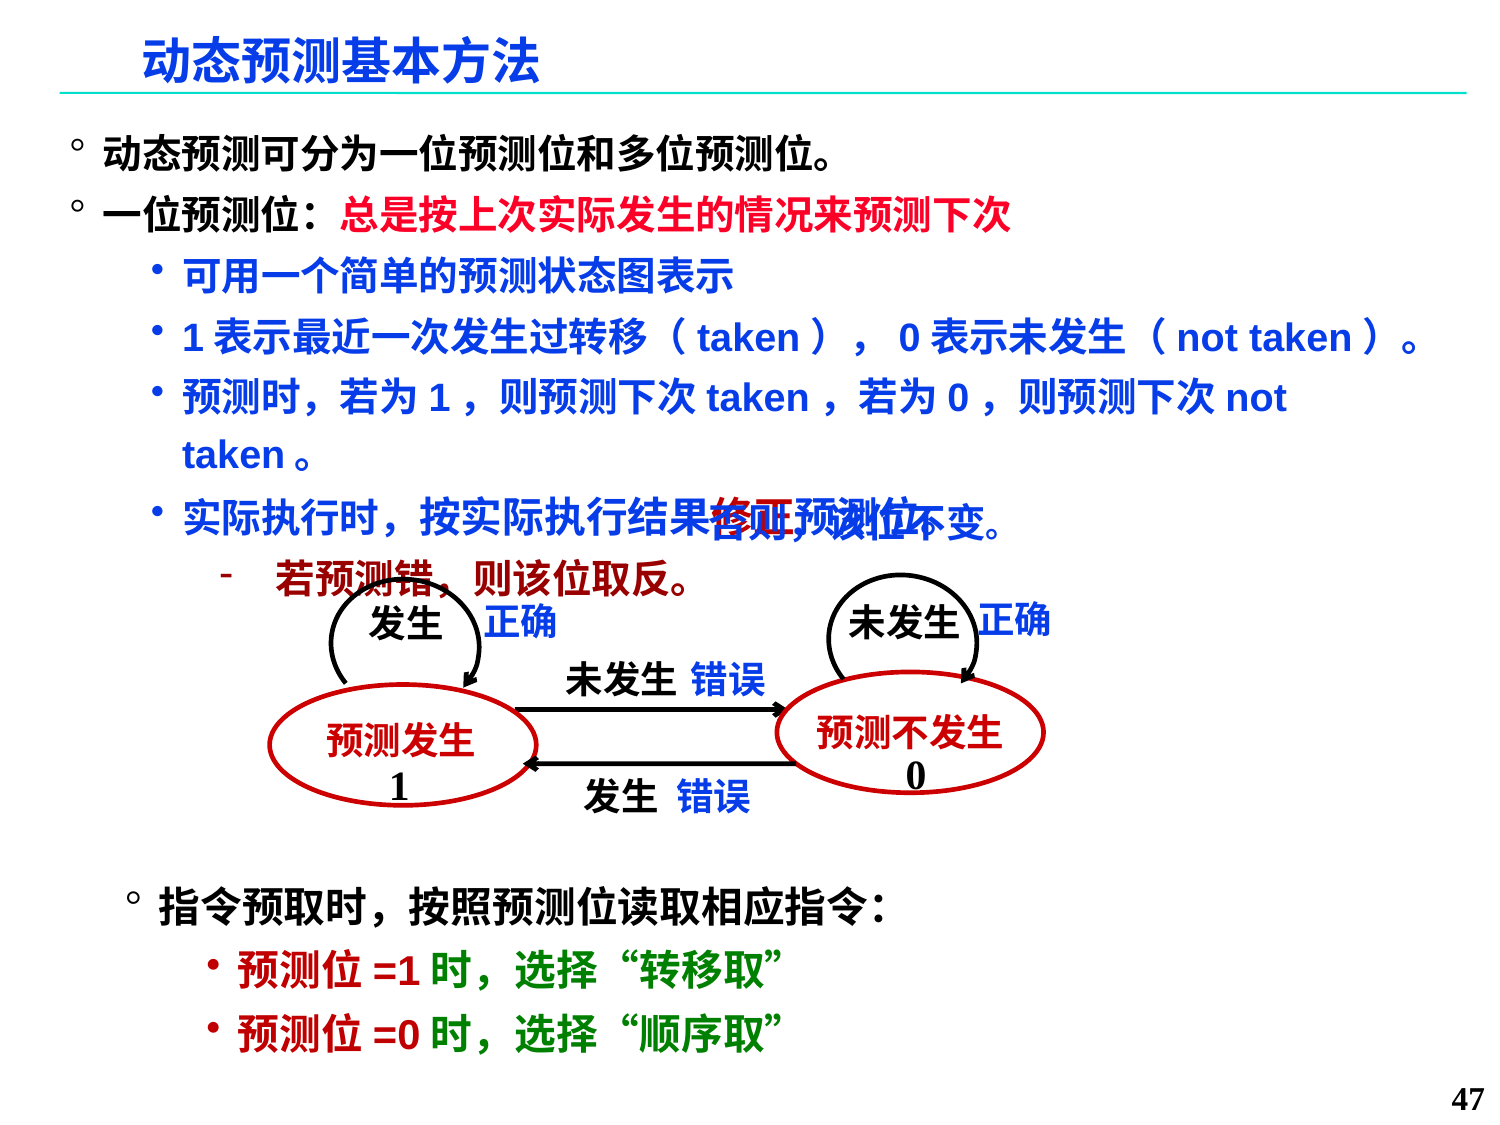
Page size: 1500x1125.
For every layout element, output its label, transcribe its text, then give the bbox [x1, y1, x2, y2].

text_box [550, 649, 798, 710]
title 动态预测基本方法 [131, 33, 1257, 94]
text_box 指令预取时，按照预测位读取相应指令： 预测位=1时，选择“转移取” 预测位=0时，选择“顺序取” [114, 871, 1024, 1062]
list 动态预测可分为一位预测位和多位预测位。 一位预测位：总是按上次实际发生的情况来预测下次 可用一个简单的预测状态图表示 1表示最近一次发生过转移（taken），0表示未发生（not taken）。 预测时，若为1，则预测下次taken，若为0，则预测下次not taken。 实际执行时，按实际执行结果修正预测位。 若预测错，则该位取反。 [59, 115, 1461, 559]
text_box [522, 763, 797, 826]
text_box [332, 579, 591, 691]
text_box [829, 575, 1085, 687]
text_box 否则，该位不变。 [694, 490, 1083, 553]
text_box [269, 684, 537, 817]
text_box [776, 672, 1044, 806]
